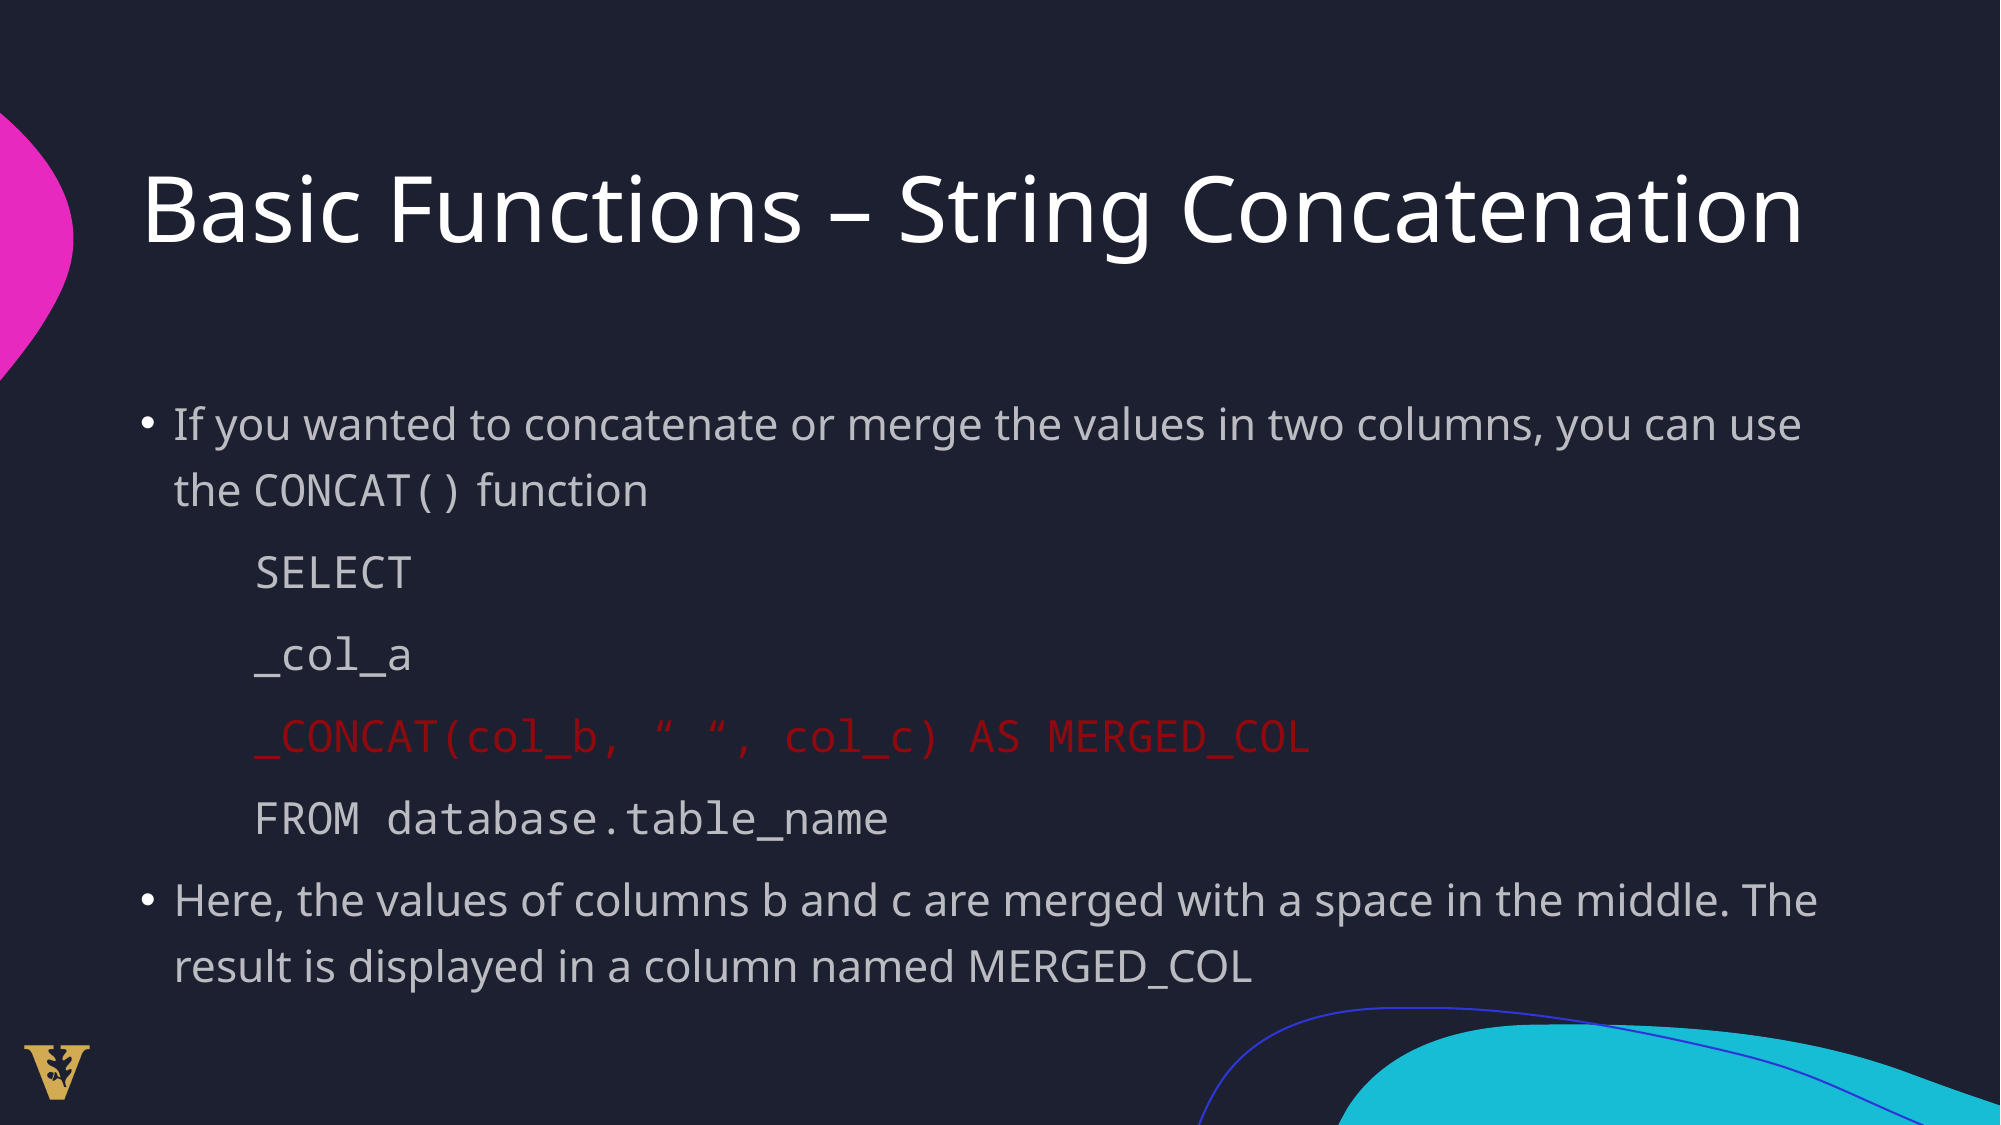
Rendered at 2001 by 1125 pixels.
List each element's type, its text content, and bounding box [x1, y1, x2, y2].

picture [24, 1045, 90, 1100]
list If you wanted to concatenate or merge the values in two columns, you can use the CONCAT() function SELECT col_a CONCAT(col_b, “ “, col_c) AS MERGED_COL FROM database.table_name Here, the values of columns b and c are merged with a space in the middle. The result is displayed in a column named MERGED_COL [125, 375, 1875, 1002]
title Basic Functions – String Concatenation [125, 87, 1875, 338]
